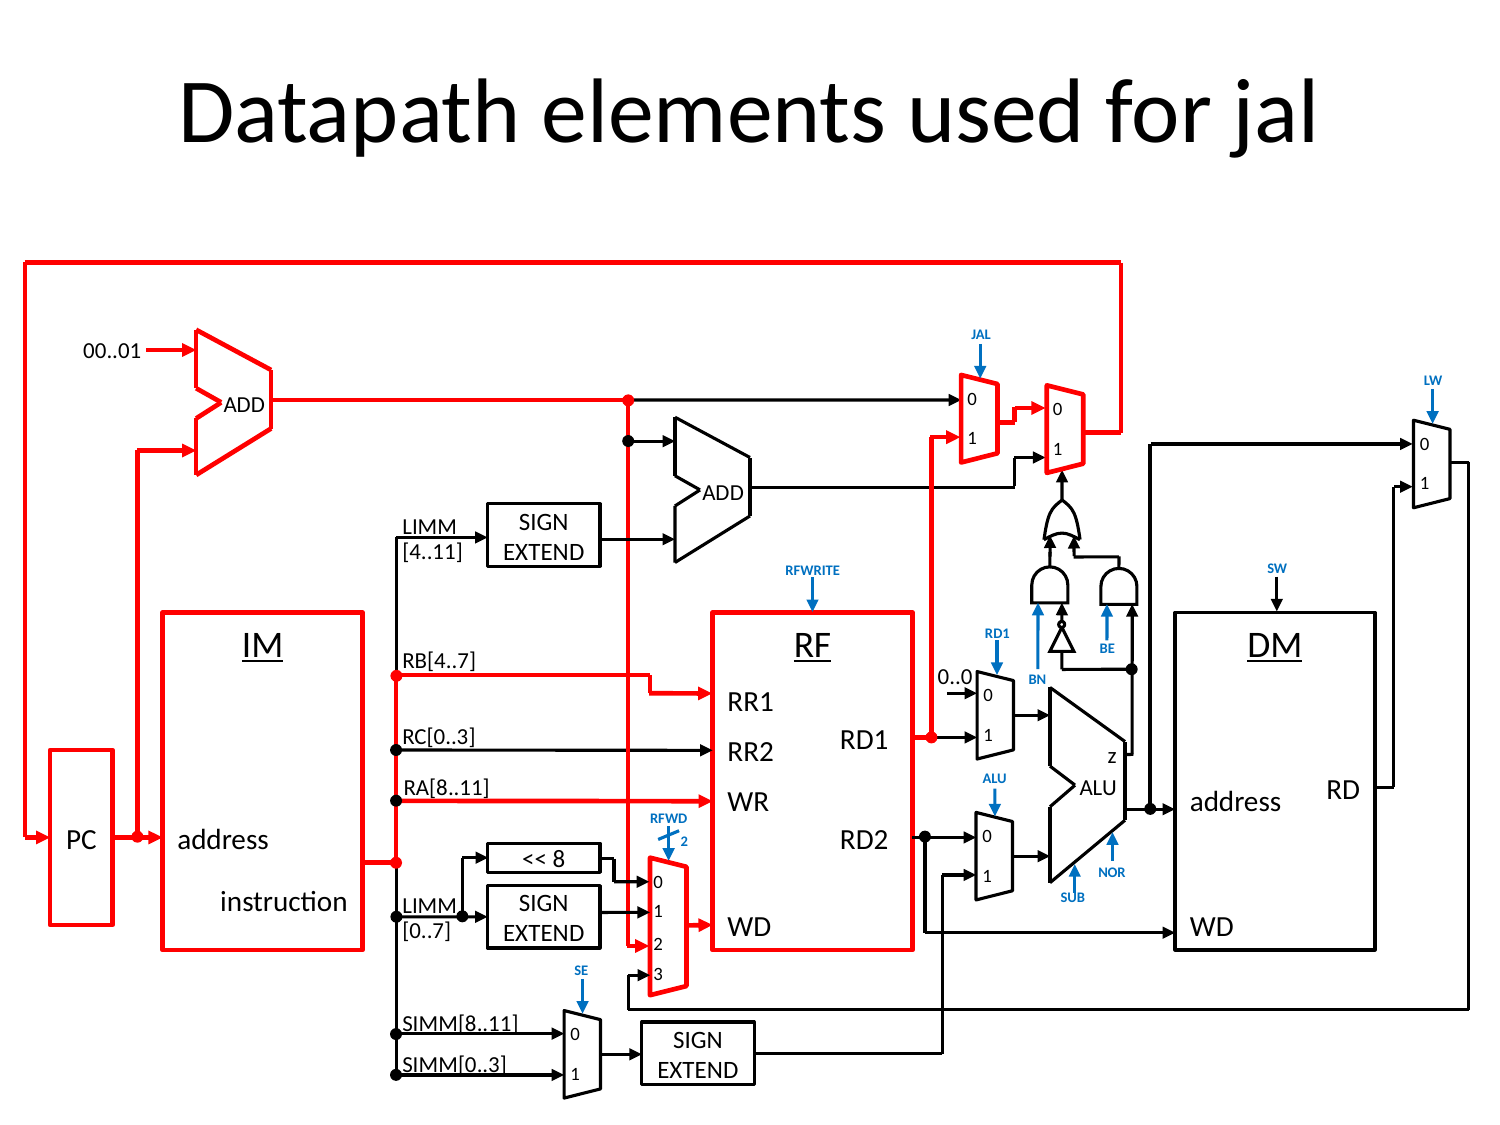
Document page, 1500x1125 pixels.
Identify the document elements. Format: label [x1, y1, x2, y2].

text_box [0, 45, 1500, 166]
text_box [24, 262, 1479, 1101]
